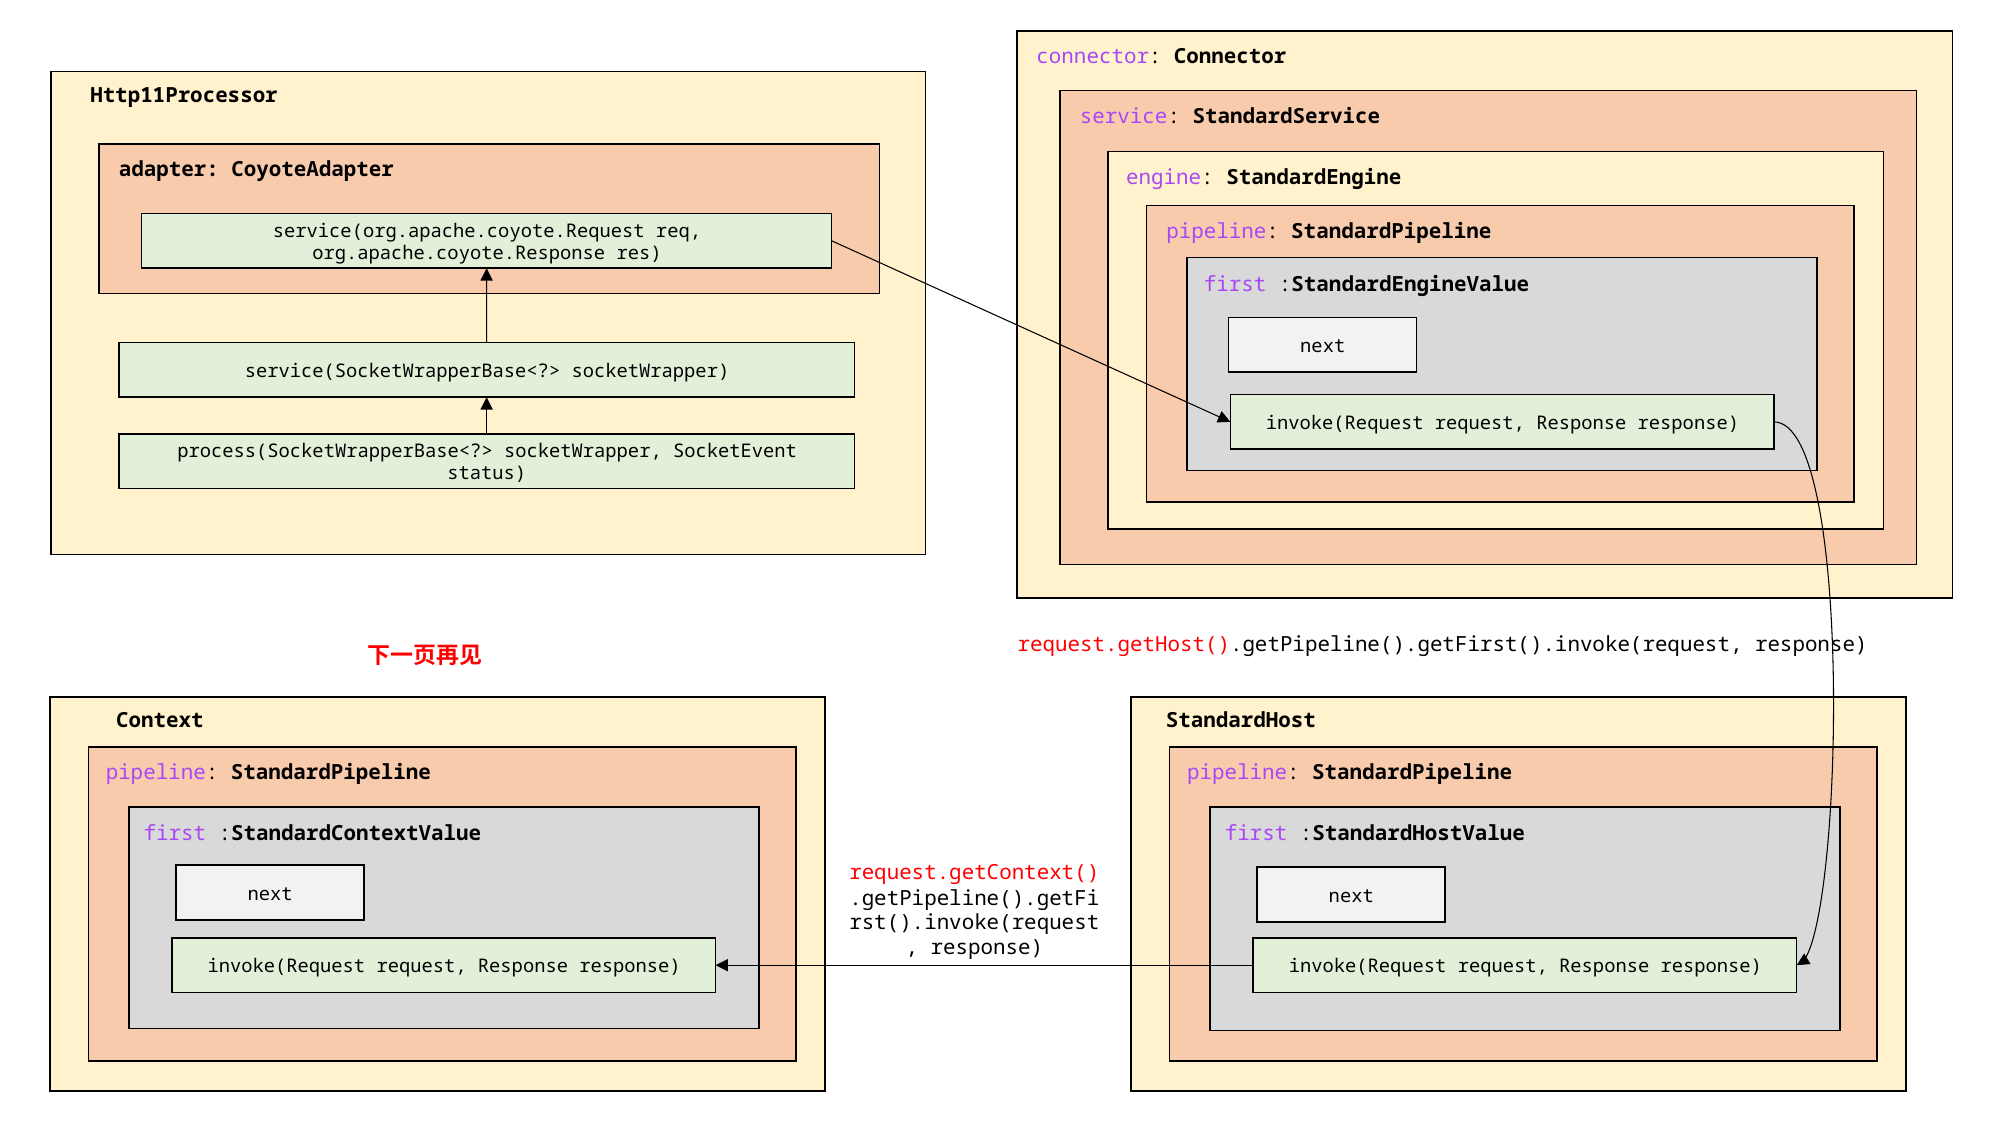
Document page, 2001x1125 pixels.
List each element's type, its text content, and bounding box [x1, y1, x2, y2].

text_box next [175, 864, 365, 921]
text_box [1107, 150, 1884, 530]
text_box [1130, 696, 1907, 1092]
text_box connector: Connector [1018, 35, 1305, 75]
text_box [1169, 746, 1878, 1062]
text_box [49, 696, 826, 1092]
text_box Context [54, 699, 266, 739]
text_box [1016, 30, 1953, 599]
text_box [1231, 257, 1818, 471]
text_box next [1231, 317, 1418, 373]
text_box pipeline: StandardPipeline [88, 751, 449, 792]
text_box request.getHost().getPipeline().getFirst().invoke(request, response) [1797, 623, 1832, 664]
text_box [87, 746, 797, 1062]
text_box next [1256, 866, 1446, 923]
text_box request.getHost().getPipeline().getFirst().invoke(request, response) [1002, 623, 1773, 664]
text_box Http11Processor [55, 73, 313, 114]
text_box process(SocketWrapperBase<?> socketWrapper, SocketEvent status) [118, 433, 855, 490]
text_box request.getHost().getPipeline().getFirst().invoke(request, response) [1833, 623, 1883, 664]
text_box first :StandardContextValue [128, 812, 508, 853]
text_box first :StandardHostValue [1209, 812, 1589, 853]
text_box [1059, 90, 1918, 566]
text_box pipeline: StandardPipeline [1148, 210, 1509, 250]
text_box invoke(Request request, Response response) [1252, 937, 1798, 994]
text_box request.getContext().getPipeline().getFirst().invoke(request, response) [832, 851, 1116, 965]
text_box service(SocketWrapperBase<?> socketWrapper) [118, 341, 831, 398]
text_box engine: StandardEngine [1110, 155, 1417, 196]
text_box service(org.apache.coyote.Request req, org.apache.coyote.Response res) [141, 212, 833, 269]
text_box pipeline: StandardPipeline [1169, 751, 1530, 792]
text_box service: StandardService [1063, 95, 1396, 135]
text_box [128, 806, 760, 1029]
text_box [50, 70, 926, 555]
text_box [1146, 205, 1855, 503]
text_box first :StandardEngineValue [1231, 262, 1568, 303]
text_box adapter: CoyoteAdapter [99, 148, 414, 189]
text_box 下一页再见 [315, 633, 534, 676]
text_box [1209, 806, 1841, 1031]
text_box StandardHost [1135, 699, 1347, 739]
text_box invoke(Request request, Response response) [171, 937, 716, 994]
text_box [1186, 422, 1773, 471]
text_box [831, 240, 1231, 422]
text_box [1773, 421, 1797, 966]
text_box [98, 143, 881, 295]
text_box invoke(Request request, Response response) [1229, 394, 1775, 450]
